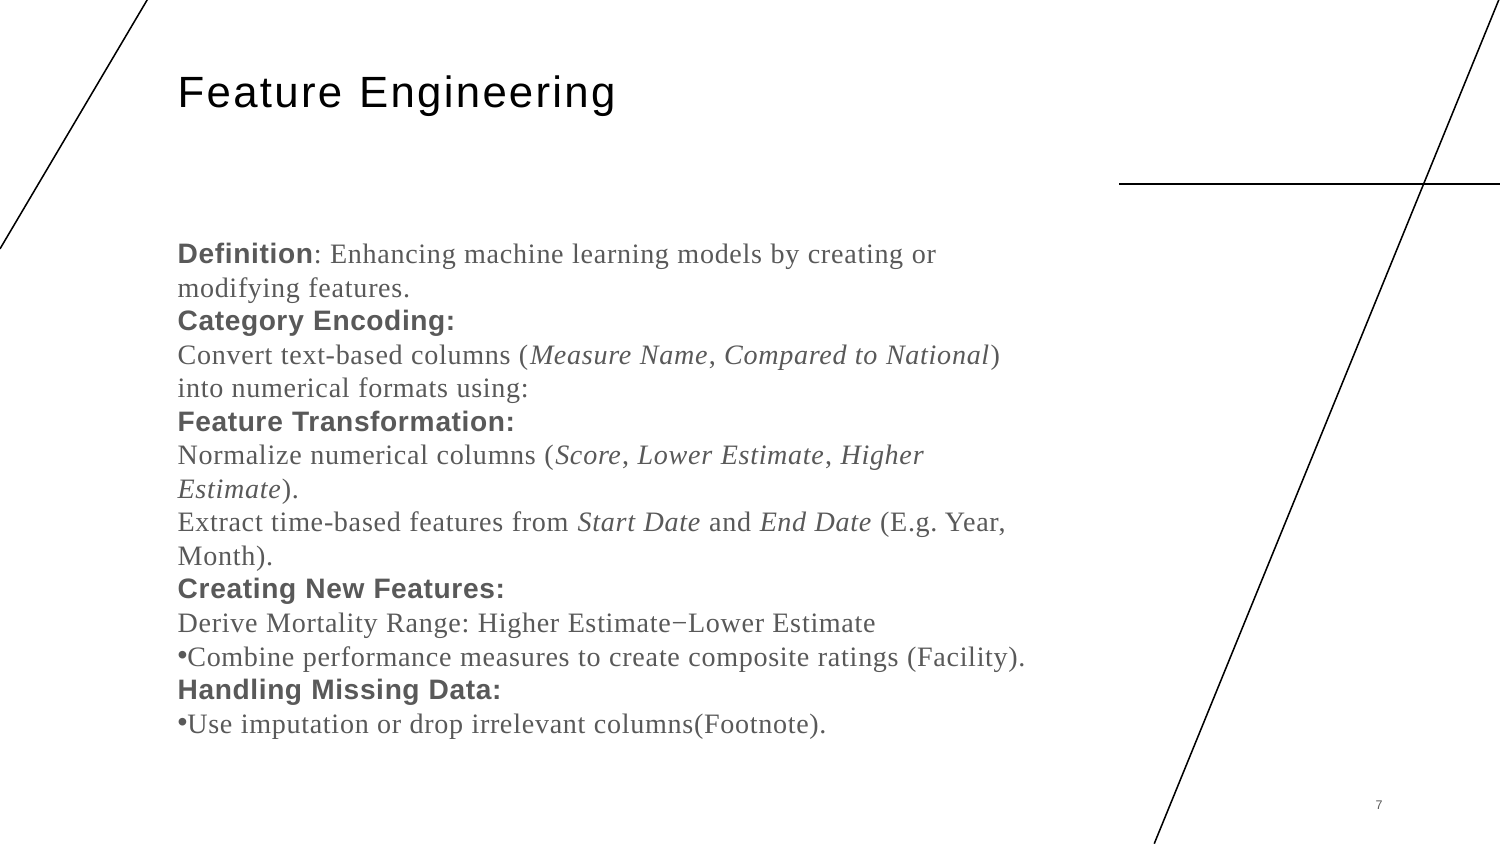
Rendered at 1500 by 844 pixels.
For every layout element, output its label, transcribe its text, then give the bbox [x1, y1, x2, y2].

list Definition: Enhancing machine learning models by creating or modifying features. Category Encoding: Convert text-based columns (Measure Name, Compared to National) into numerical formats using: Feature Transformation: Normalize numerical columns (Score, Lower Estimate, Higher Estimate). Extract time-based features from Start Date and End Date (E.g. Year, Month). Creating New Features: Derive Mortality Range: Higher Estimate−Lower Estimate Combine performance measures to create composite ratings (Facility). Handling Missing Data: Use imputation or drop irrelevant columns(Footnote). [162, 220, 1060, 760]
title Feature Engineering [162, 33, 1060, 132]
slide_number 7 [1276, 782, 1398, 827]
